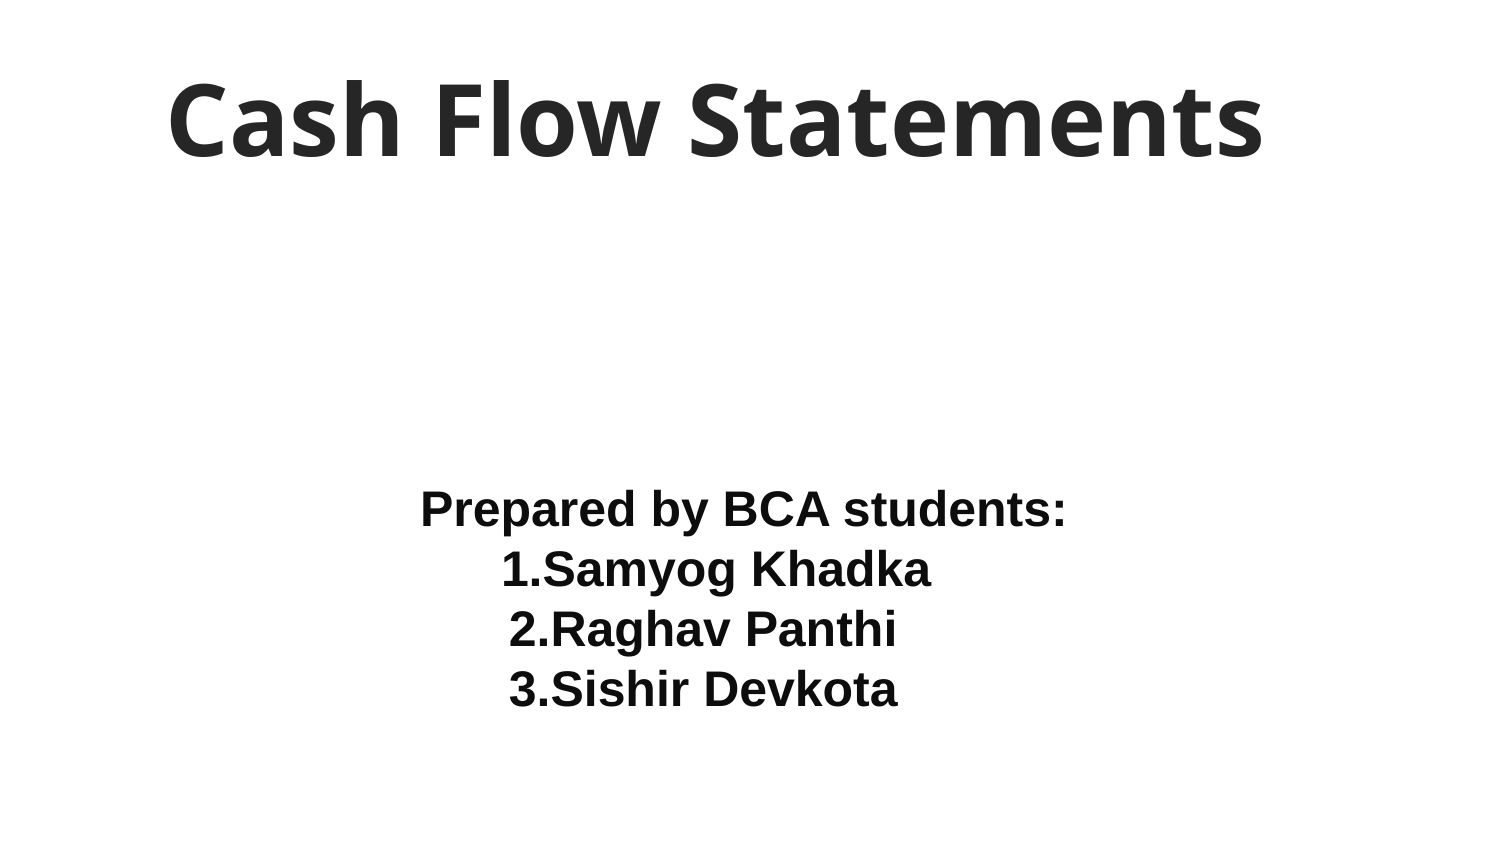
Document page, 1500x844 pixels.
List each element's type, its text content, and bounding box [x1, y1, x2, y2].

text_box Cash Flow Statements Prepared by BCA students: 1.Samyog Khadka 2.Raghav Panthi 3.Sishir Devkota [0, 0, 1456, 617]
